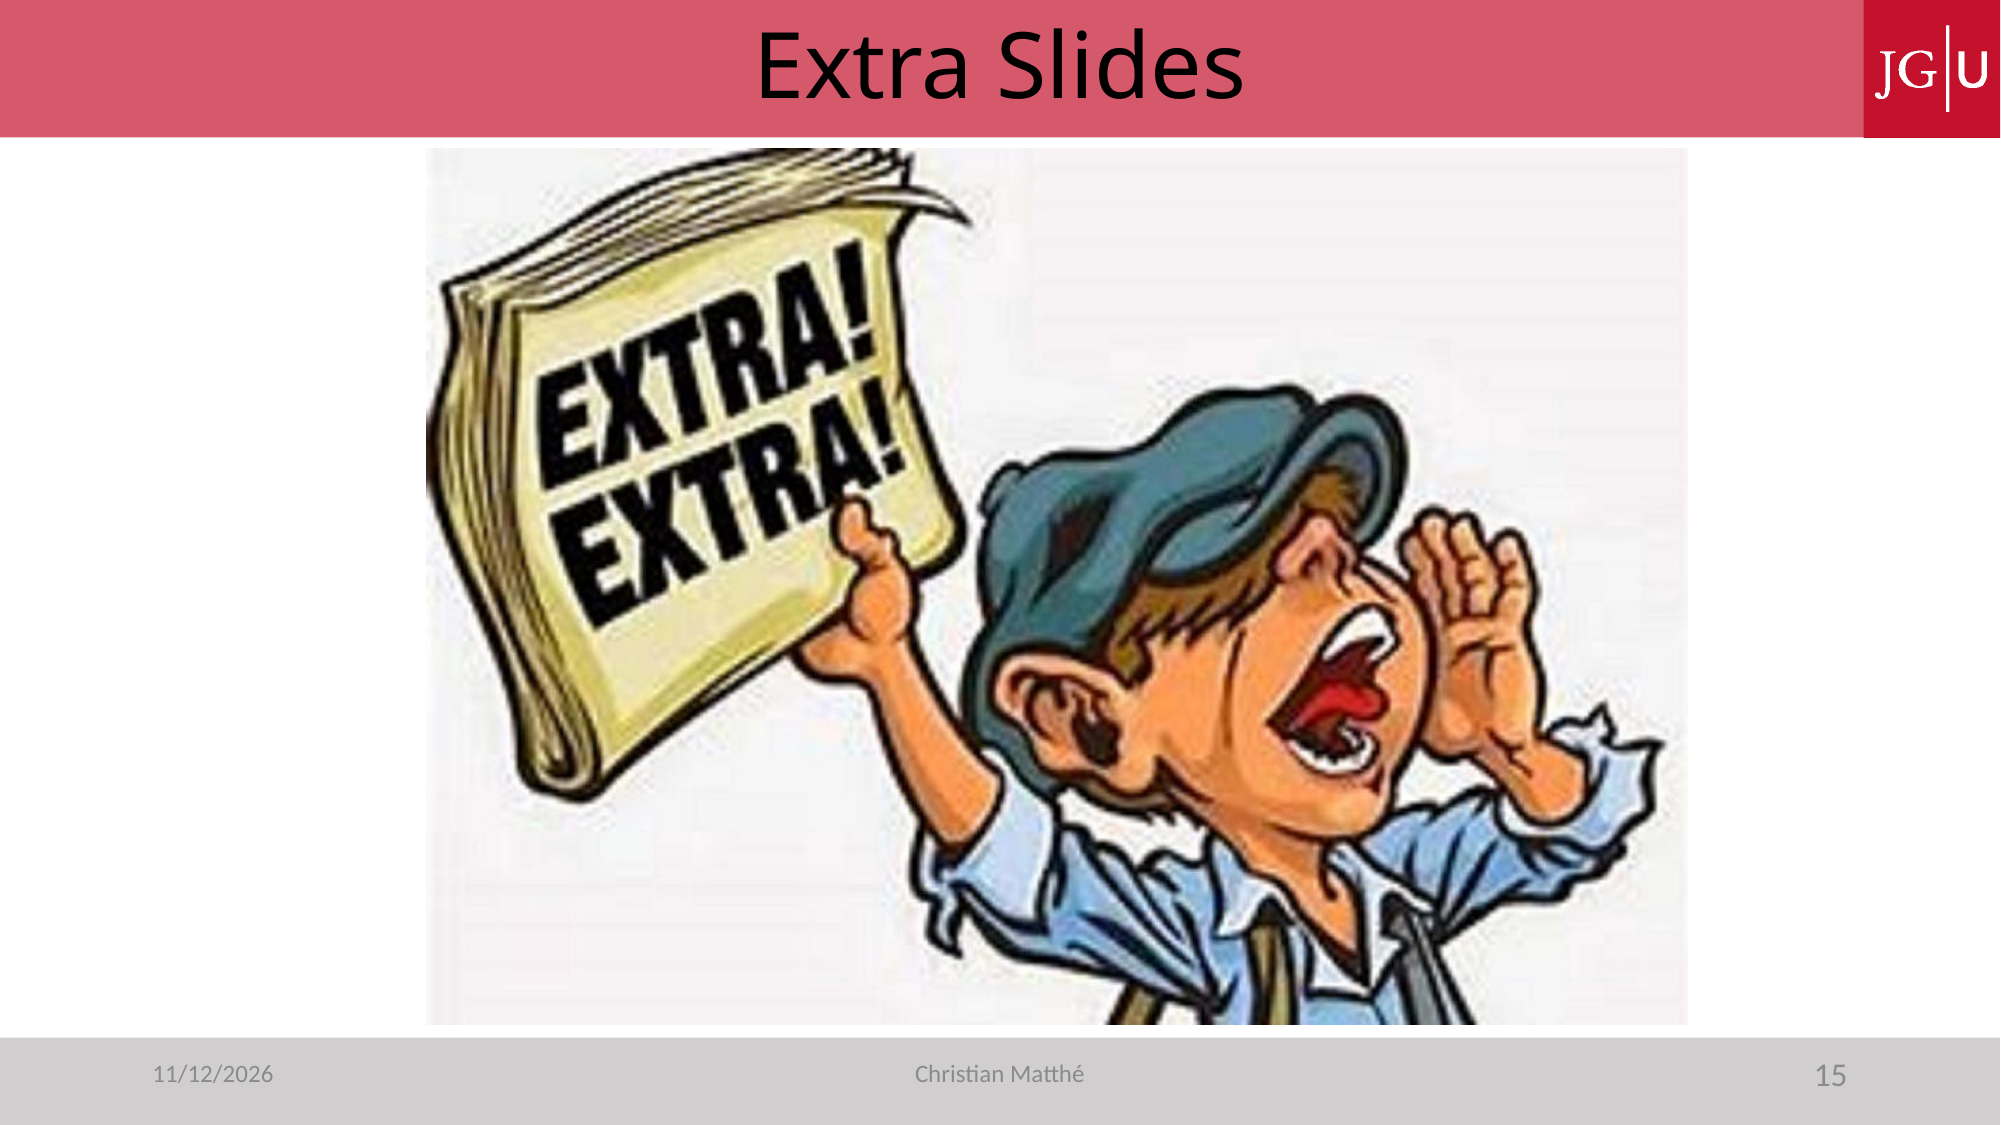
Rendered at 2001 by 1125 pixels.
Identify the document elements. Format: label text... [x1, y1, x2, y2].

picture [426, 148, 1688, 1025]
footer Christian Matthé [662, 1042, 1338, 1103]
title Extra Slides [137, 0, 1863, 138]
slide_number 26-Aug-24 [137, 1042, 588, 1103]
slide_number 15 [1412, 1042, 1863, 1103]
